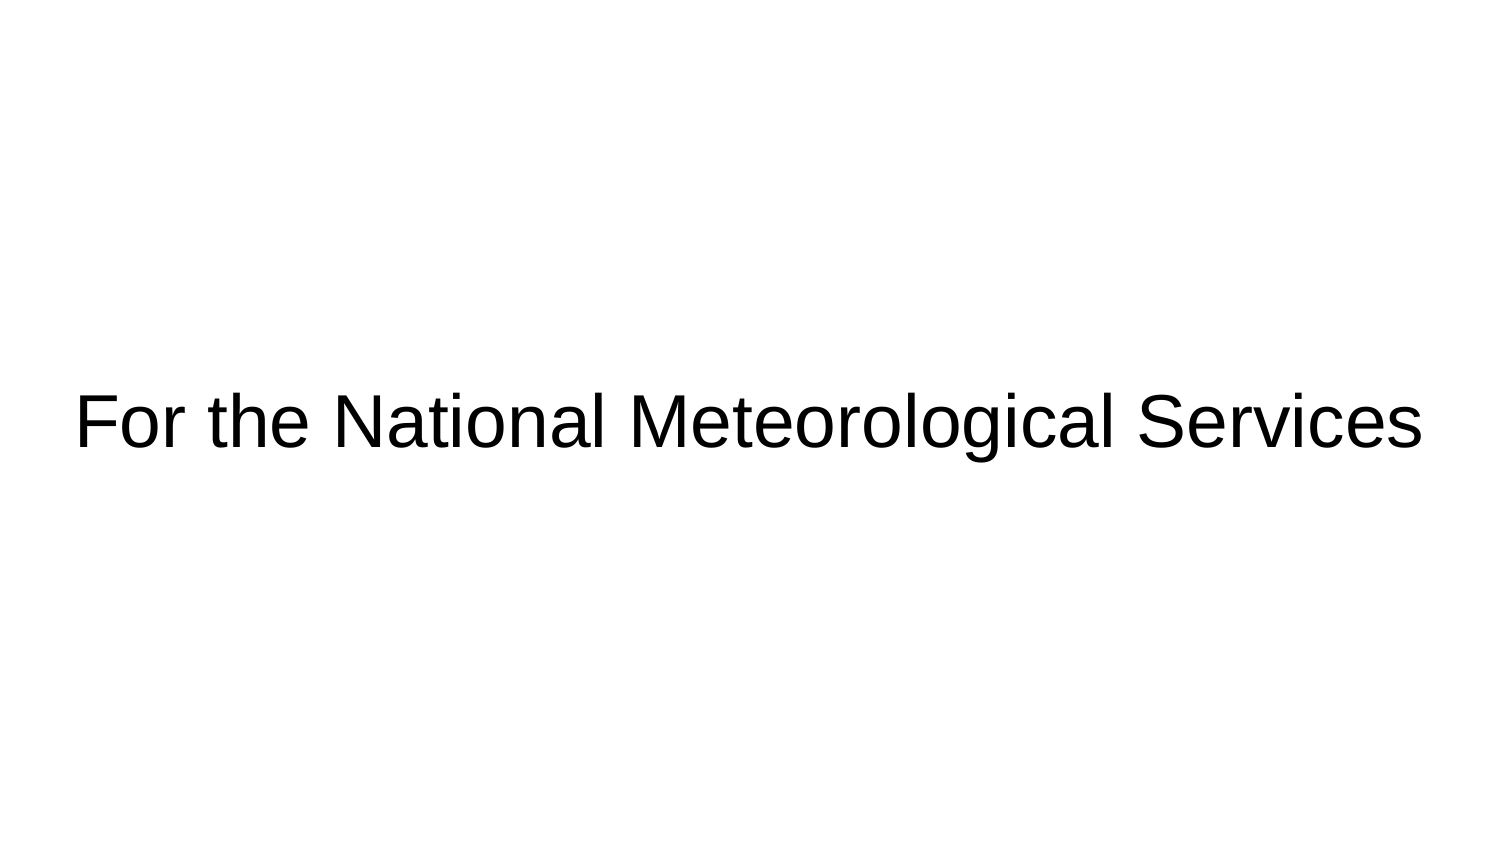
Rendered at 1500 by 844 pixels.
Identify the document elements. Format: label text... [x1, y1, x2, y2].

title For the National Meteorological Services [51, 352, 1449, 491]
